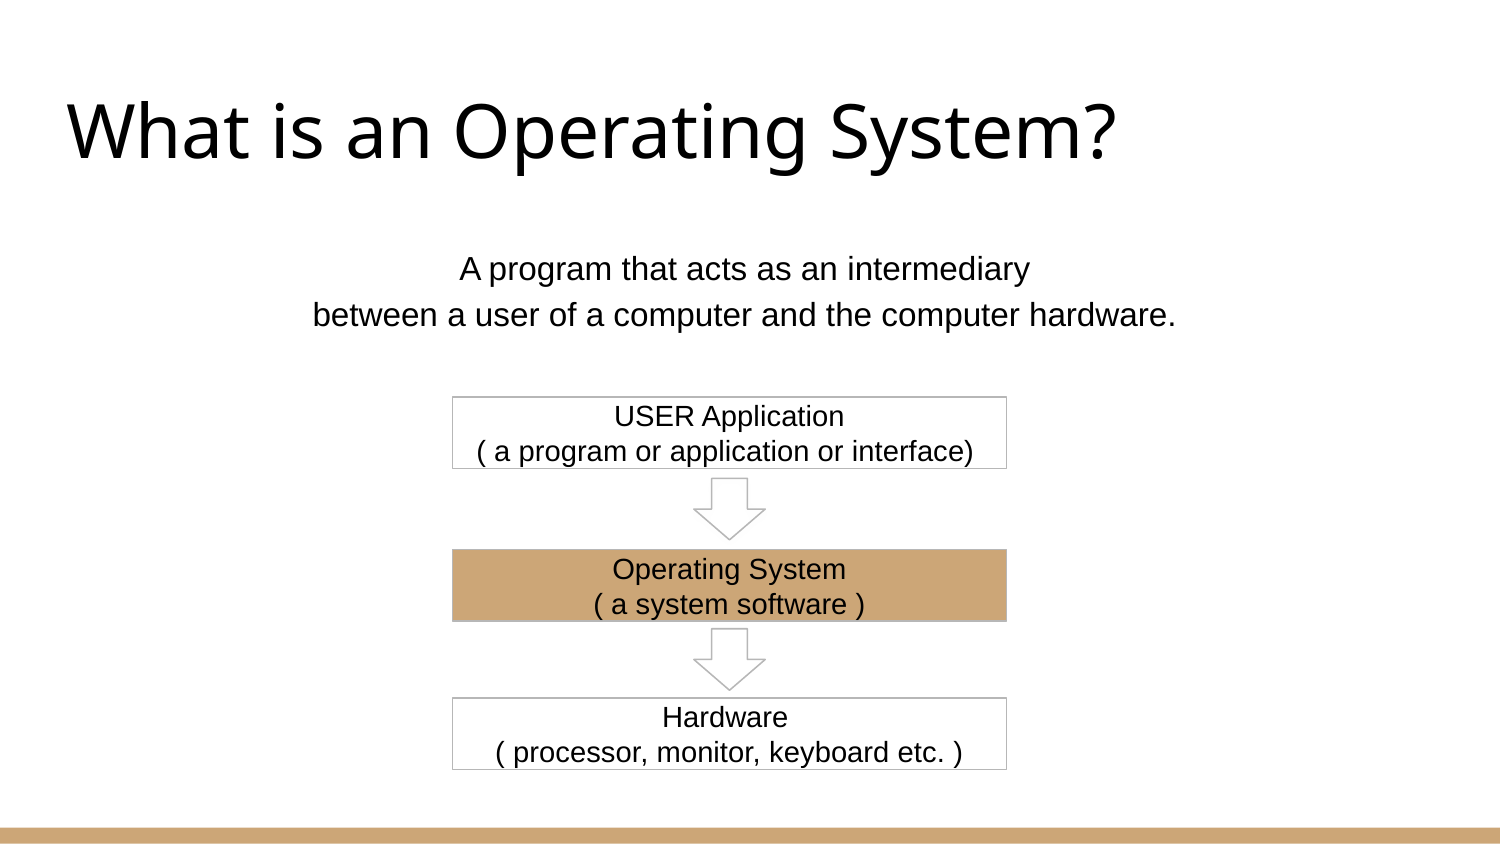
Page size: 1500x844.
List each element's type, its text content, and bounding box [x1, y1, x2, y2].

list A program that acts as an intermediary between a user of a computer and the computer hardware. [173, 226, 1327, 359]
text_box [452, 396, 1007, 770]
title What is an Operating System? [51, 51, 1449, 189]
